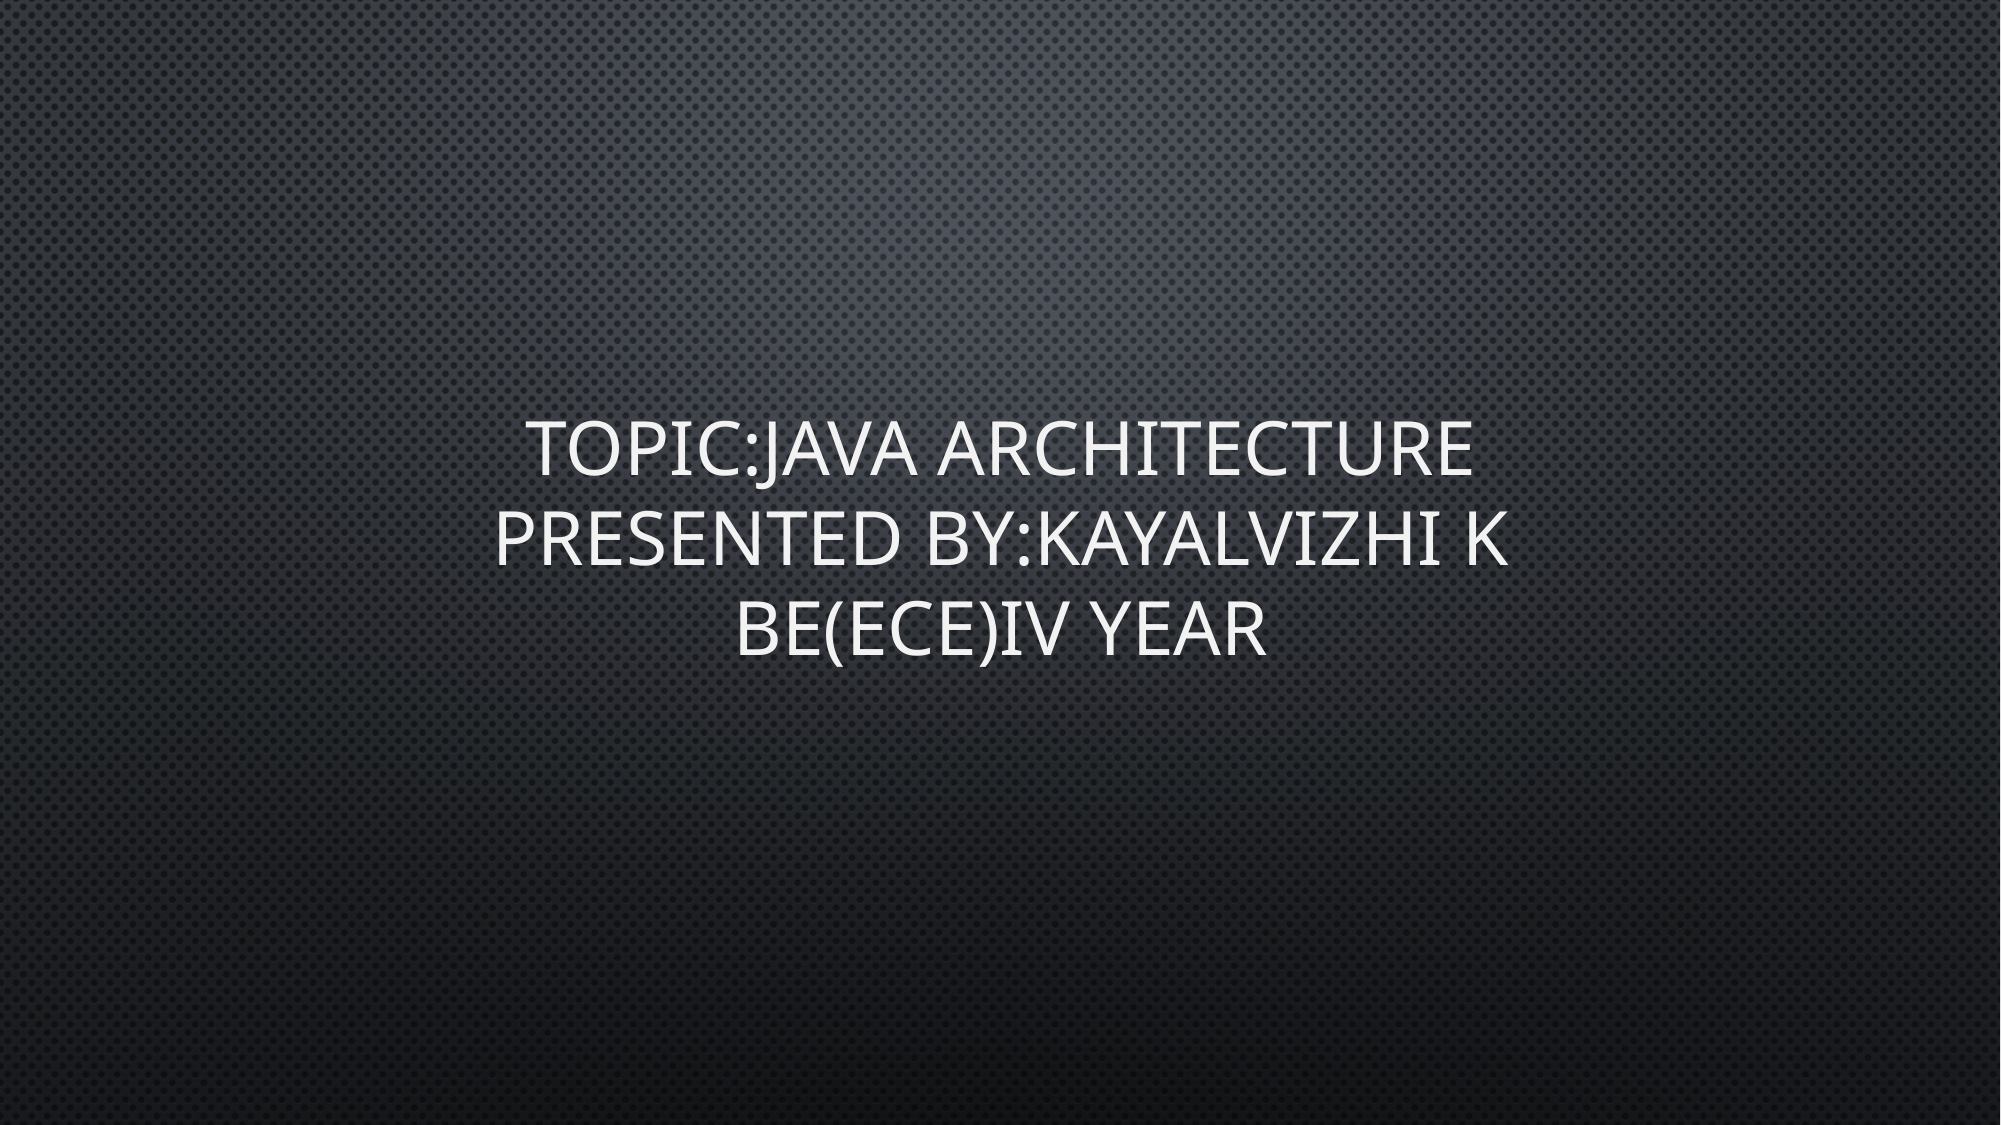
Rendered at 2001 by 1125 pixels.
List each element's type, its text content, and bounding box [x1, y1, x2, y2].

title TOPIC:Java architecture PRESENTED BY:kayalvizhi k BE(ECE)IV YEAR [289, 20, 1713, 798]
subtitle [287, 274, 1711, 786]
